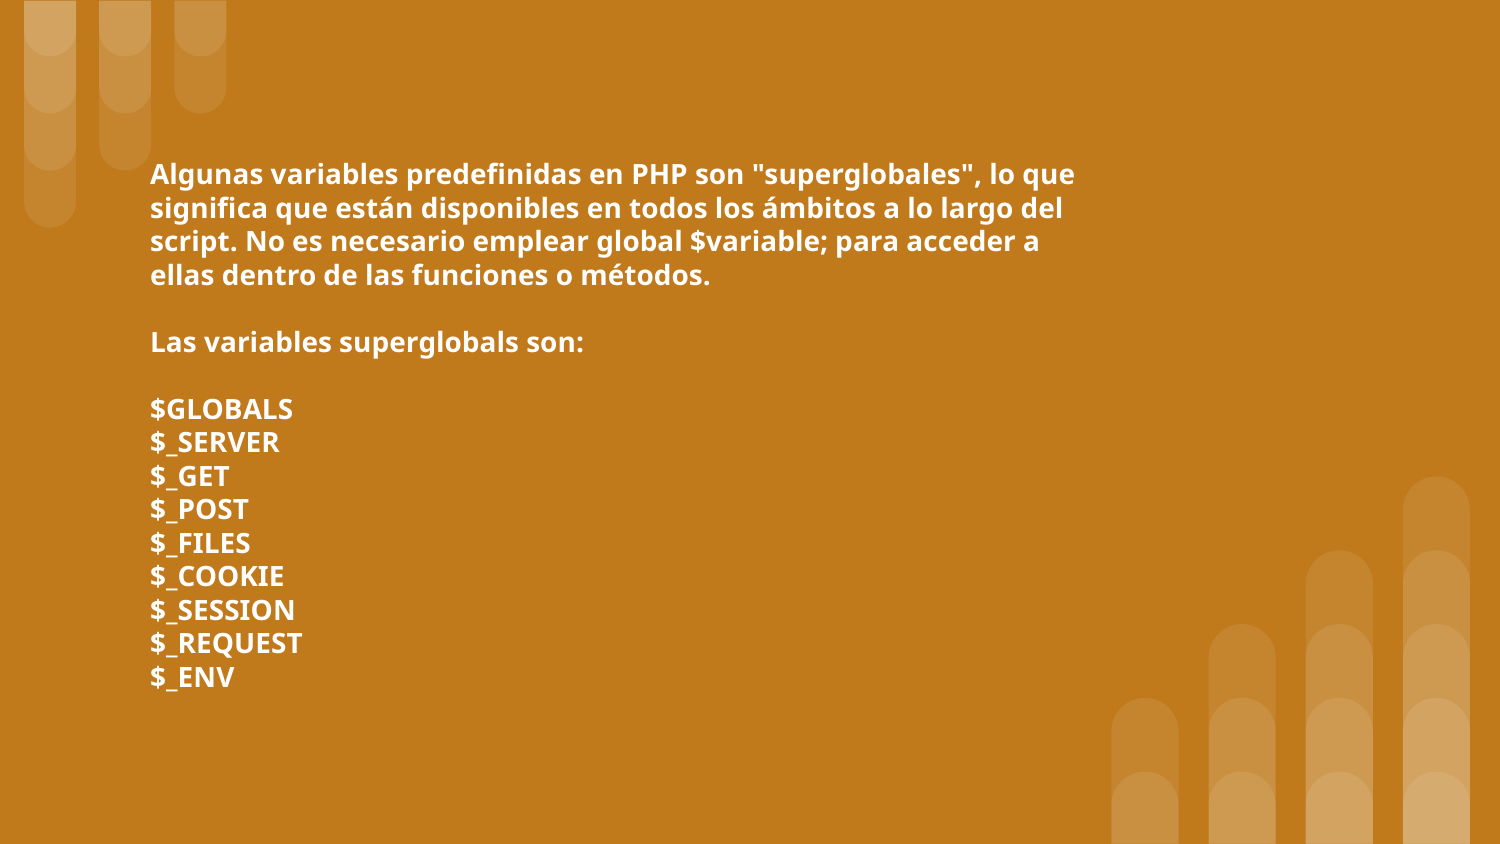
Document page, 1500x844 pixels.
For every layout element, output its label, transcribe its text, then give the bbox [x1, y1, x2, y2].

title Algunas variables predefinidas en PHP son "superglobales", lo que significa que están disponibles en todos los ámbitos a lo largo del script. No es necesario emplear global $variable; para acceder a ellas dentro de las funciones o métodos. Las variables superglobals son: $GLOBALS $_SERVER $_GET $_POST $_FILES $_COOKIE $_SESSION $_REQUEST $_ENV [135, 122, 1097, 761]
